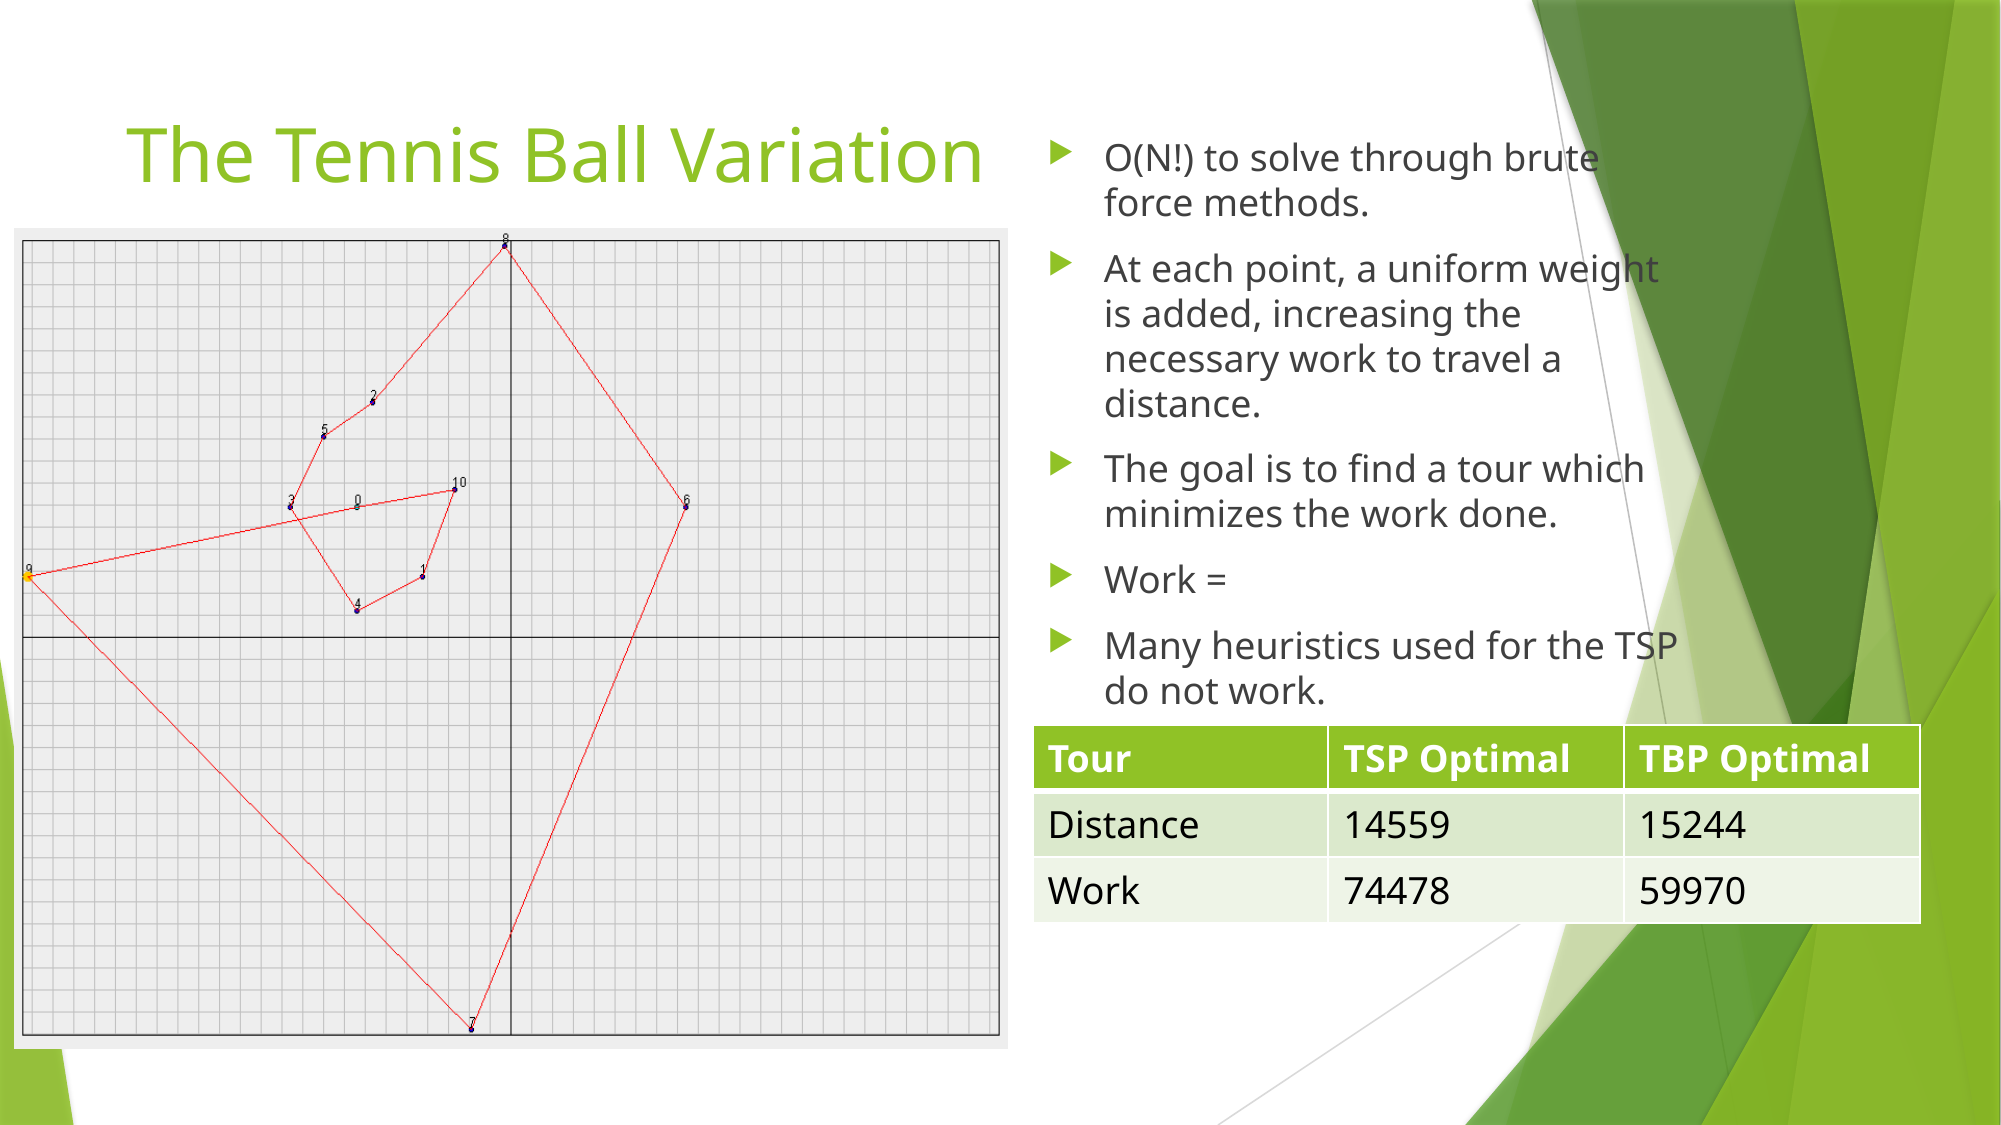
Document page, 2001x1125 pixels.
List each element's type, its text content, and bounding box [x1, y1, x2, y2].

table_header TBP Optimal [1625, 726, 1919, 788]
table_cell 59970 [1625, 858, 1919, 922]
table_cell 14559 [1329, 794, 1623, 856]
table_cell 74478 [1329, 858, 1623, 922]
table_header TSP Optimal [1329, 726, 1623, 788]
table_cell Distance [1034, 794, 1327, 856]
table_header Tour [1034, 726, 1327, 788]
title The Tennis Ball Variation [111, 99, 1522, 317]
table_cell Work [1034, 858, 1327, 922]
table_cell 15244 [1625, 794, 1919, 856]
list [14, 228, 1008, 1049]
